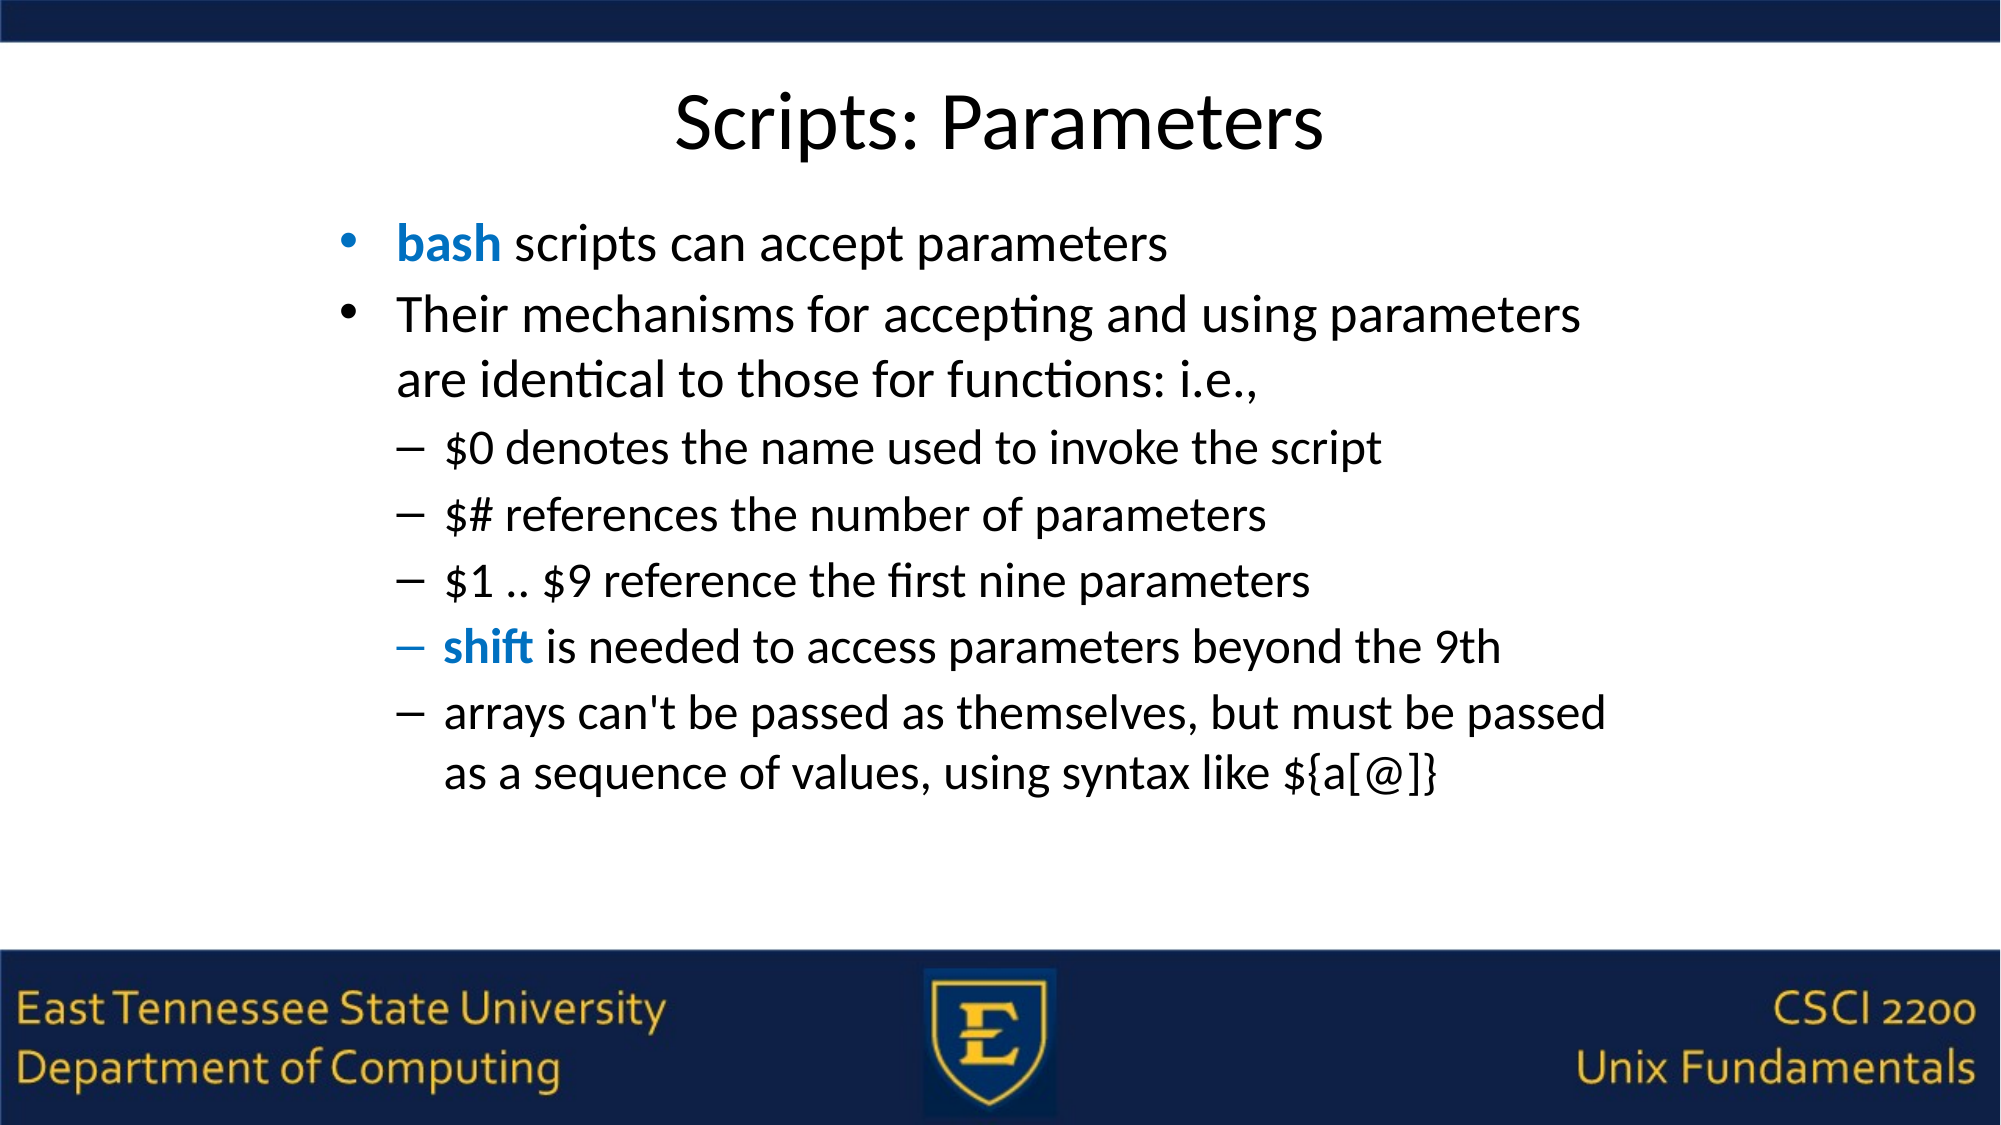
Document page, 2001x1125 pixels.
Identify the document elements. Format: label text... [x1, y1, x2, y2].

title Scripts: Parameters [324, 45, 1675, 188]
list bash scripts can accept parameters Their mechanisms for accepting and using parameters are identical to those for functions: i.e., $0 denotes the name used to invoke the script $# references the number of parameters $1 .. $9 reference the first nine parameters shift is needed to access parameters beyond the 9th arrays can't be passed as themselves, but must be passed as a sequence of values, using syntax like ${a[@]} [324, 200, 1675, 1005]
picture [0, 0, 2001, 1125]
